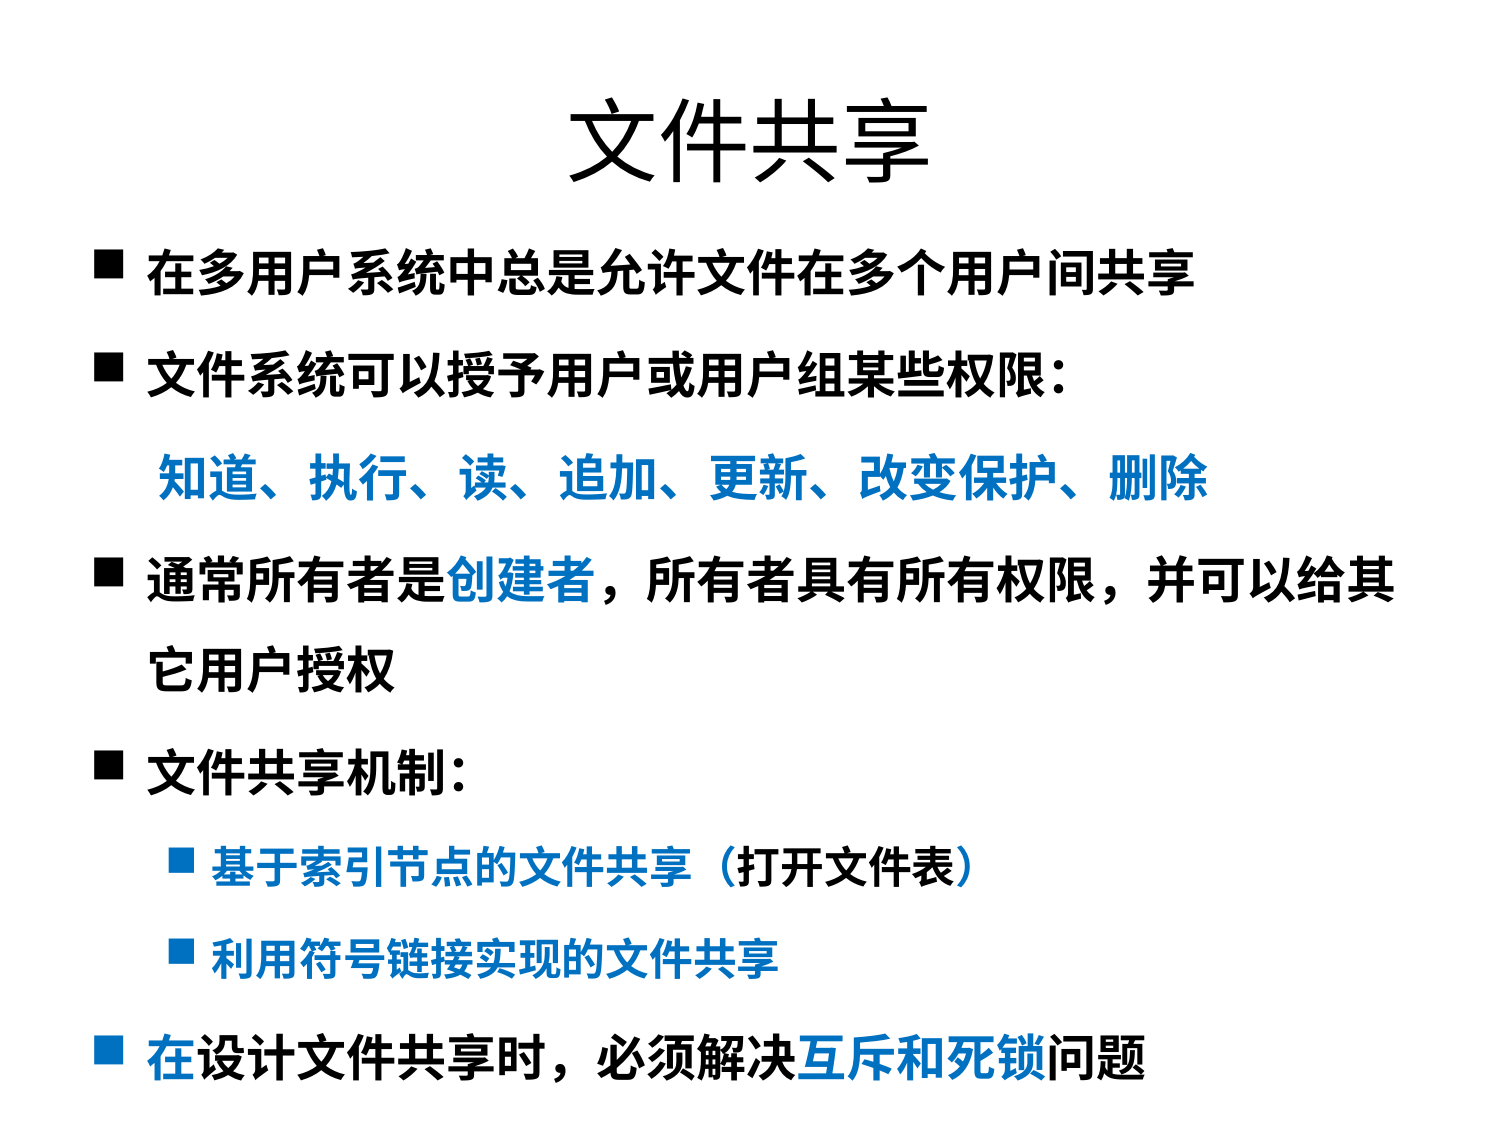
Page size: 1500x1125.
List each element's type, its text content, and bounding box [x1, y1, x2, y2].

list 在多用户系统中总是允许文件在多个用户间共享 文件系统可以授予用户或用户组某些权限： 知道、执行、读、追加、更新、改变保护、删除 通常所有者是创建者，所有者具有所有权限，并可以给其它用户授权 文件共享机制： 基于索引节点的文件共享（打开文件表） 利用符号链接实现的文件共享 在设计文件共享时，必须解决互斥和死锁问题 [75, 203, 1441, 1125]
title 文件共享 [75, 45, 1425, 203]
